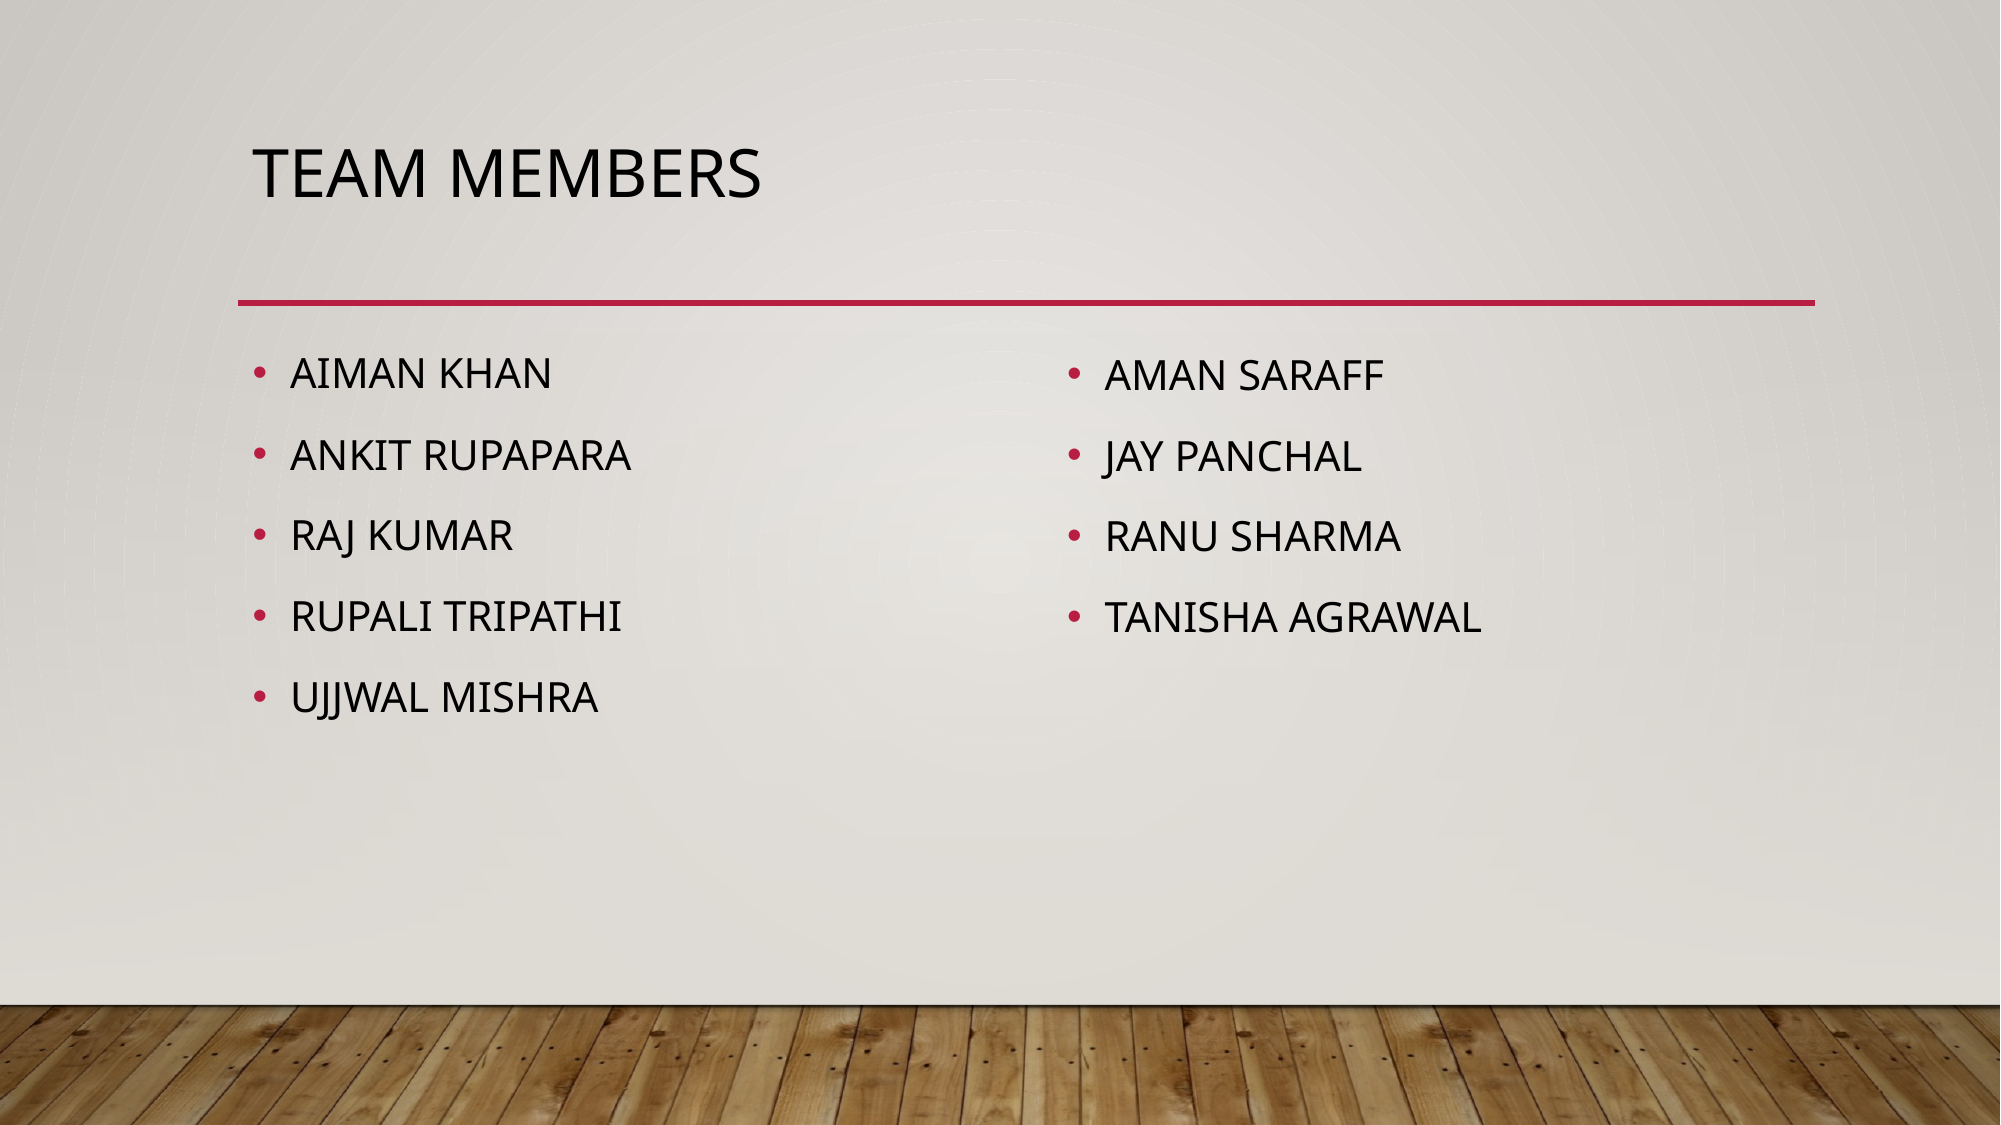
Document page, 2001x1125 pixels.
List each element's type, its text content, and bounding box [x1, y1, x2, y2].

list AMAN SARAFF JAY PANCHAL RANU SHARMA TANISHA AGRAWAL [1052, 330, 1815, 896]
title TEAM MEMBERS [237, 132, 1814, 306]
list AIMAN KHAN ANKIT RUPAPARA RAJ KUMAR RUPALI TRIPATHI UJJWAL MISHRA [237, 329, 1000, 896]
picture [0, 1005, 2000, 1125]
